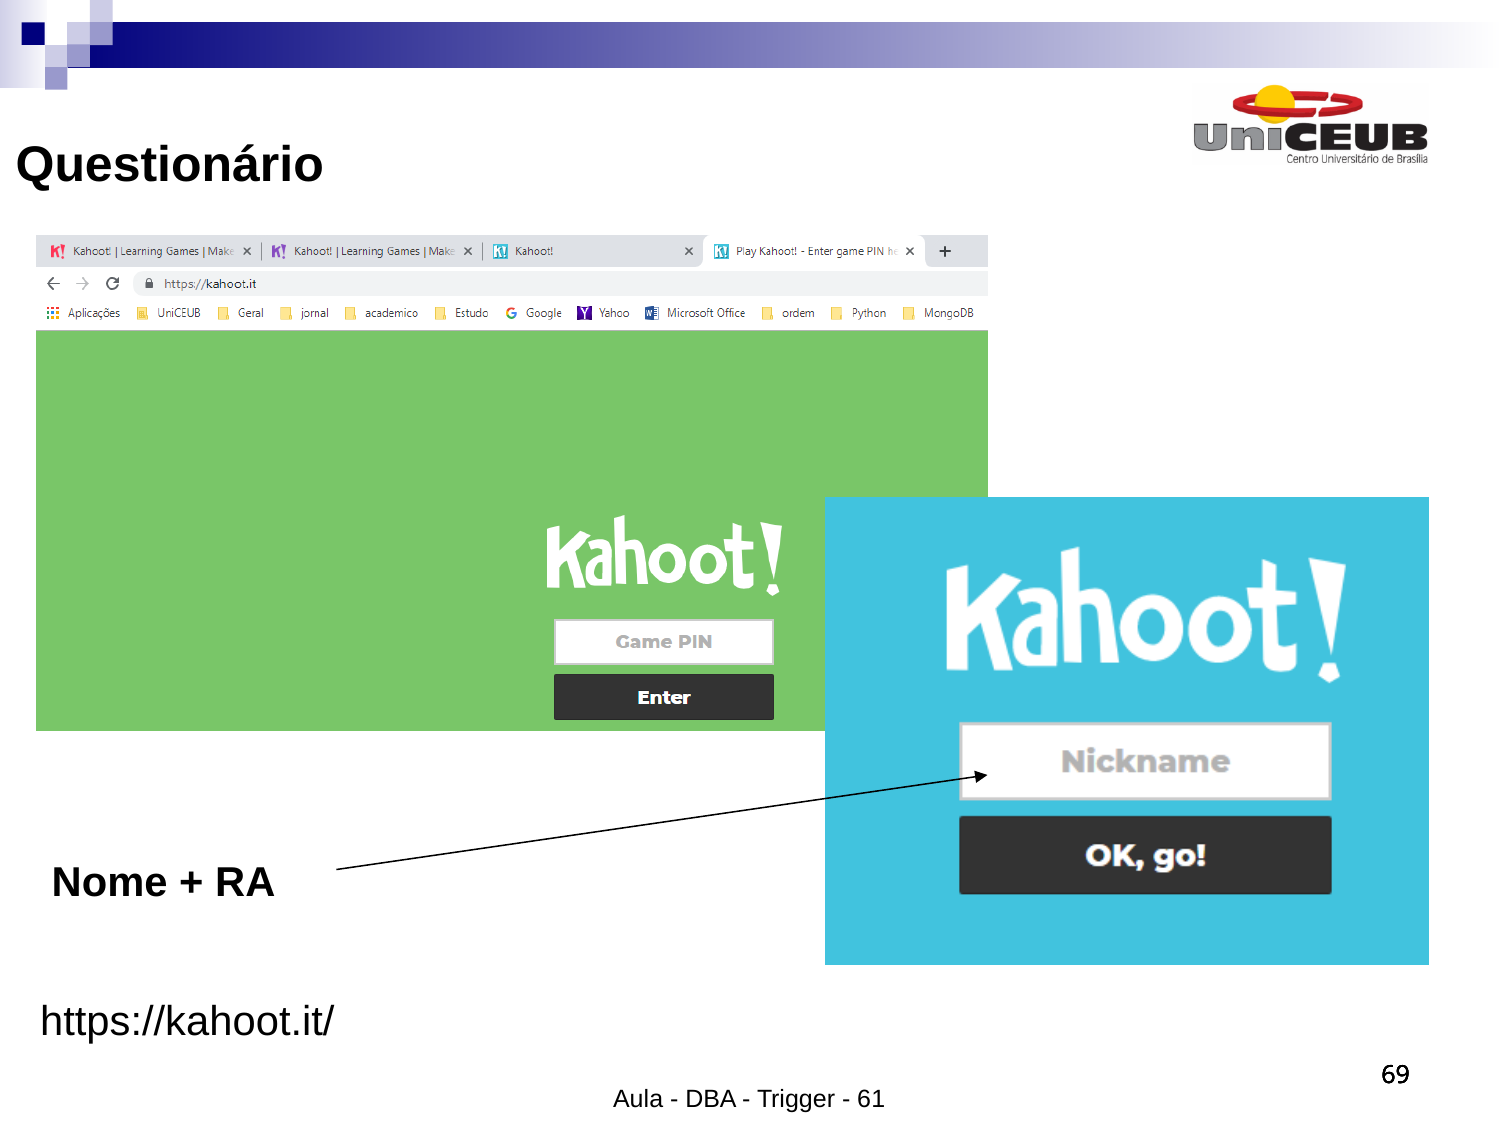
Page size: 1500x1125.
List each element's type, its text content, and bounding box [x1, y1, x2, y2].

text_box Nome + RA [36, 847, 313, 914]
footer Aula - DBA - Trigger - 61 [512, 1044, 987, 1120]
text_box https://kahoot.it/ [25, 986, 352, 1053]
picture [36, 234, 1429, 965]
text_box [336, 774, 988, 870]
picture [1191, 83, 1429, 165]
slide_number 69 [1074, 1025, 1425, 1100]
text_box Questionário [0, 123, 1351, 349]
